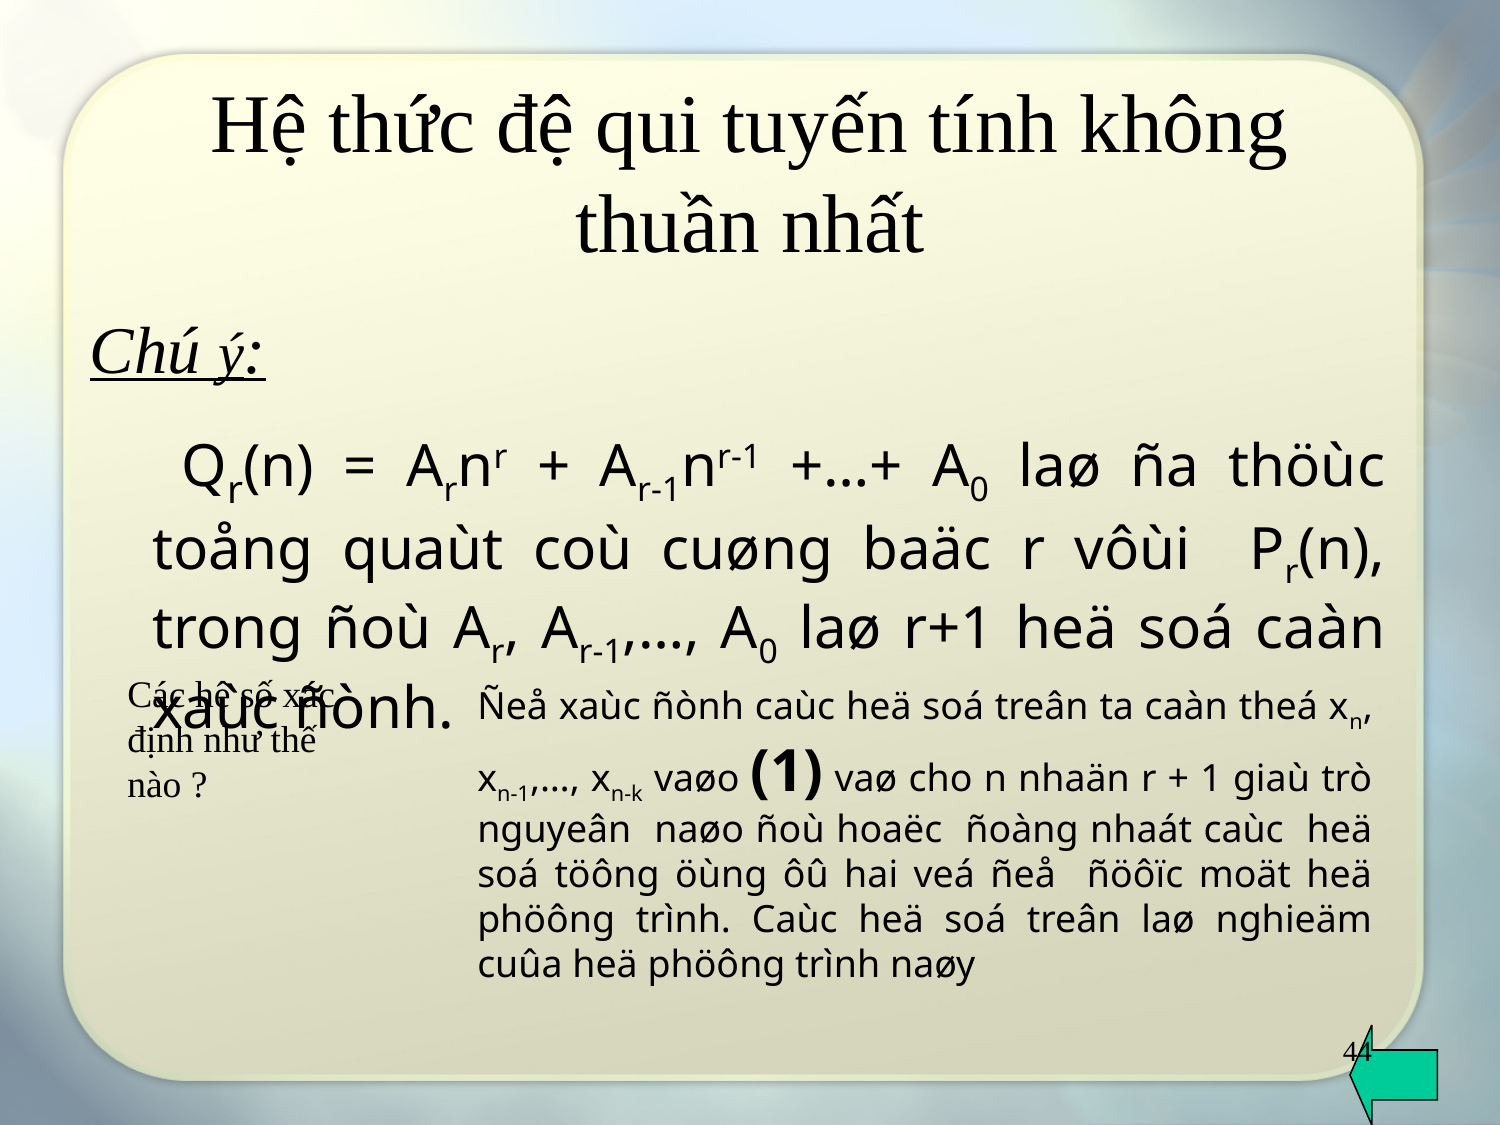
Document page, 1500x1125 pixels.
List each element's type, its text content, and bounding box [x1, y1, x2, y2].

picture [0, 0, 1500, 1125]
text_box Chú ý: [75, 299, 350, 395]
text_box [1361, 1101, 1372, 1125]
text_box Ñeå xaùc ñònh caùc heä soá treân ta caàn theá xn, xn-1,…, xn-k vaøo (1) vaø cho n nhaän r + 1 giaù trò nguyeân naøo ñoù hoaëc ñoàng nhaát caùc heä soá töông öùng ôû hai veá ñeå ñöôïc moät heä phöông trình. Caùc heä soá treân laø nghieäm cuûa heä phöông trình naøy [462, 675, 1388, 993]
text_box [1388, 1050, 1438, 1100]
text_box [99, 649, 388, 725]
text_box Qr(n) = Arnr + Ar-1nr-1 +…+ A0 laø ña thöùc toång quaùt coù cuøng baäc r vôùi Pr(n), trong ñoù Ar, Ar-1,…, A0 laø r+1 heä soá caàn xaùc ñònh. [137, 412, 1400, 748]
text_box Các hệ số xác định như thế nào ? [112, 662, 413, 813]
title Hệ thức đệ qui tuyến tính không thuần nhất [112, 74, 1388, 263]
text_box [450, 674, 1388, 750]
slide_number 44 [1074, 1024, 1388, 1101]
